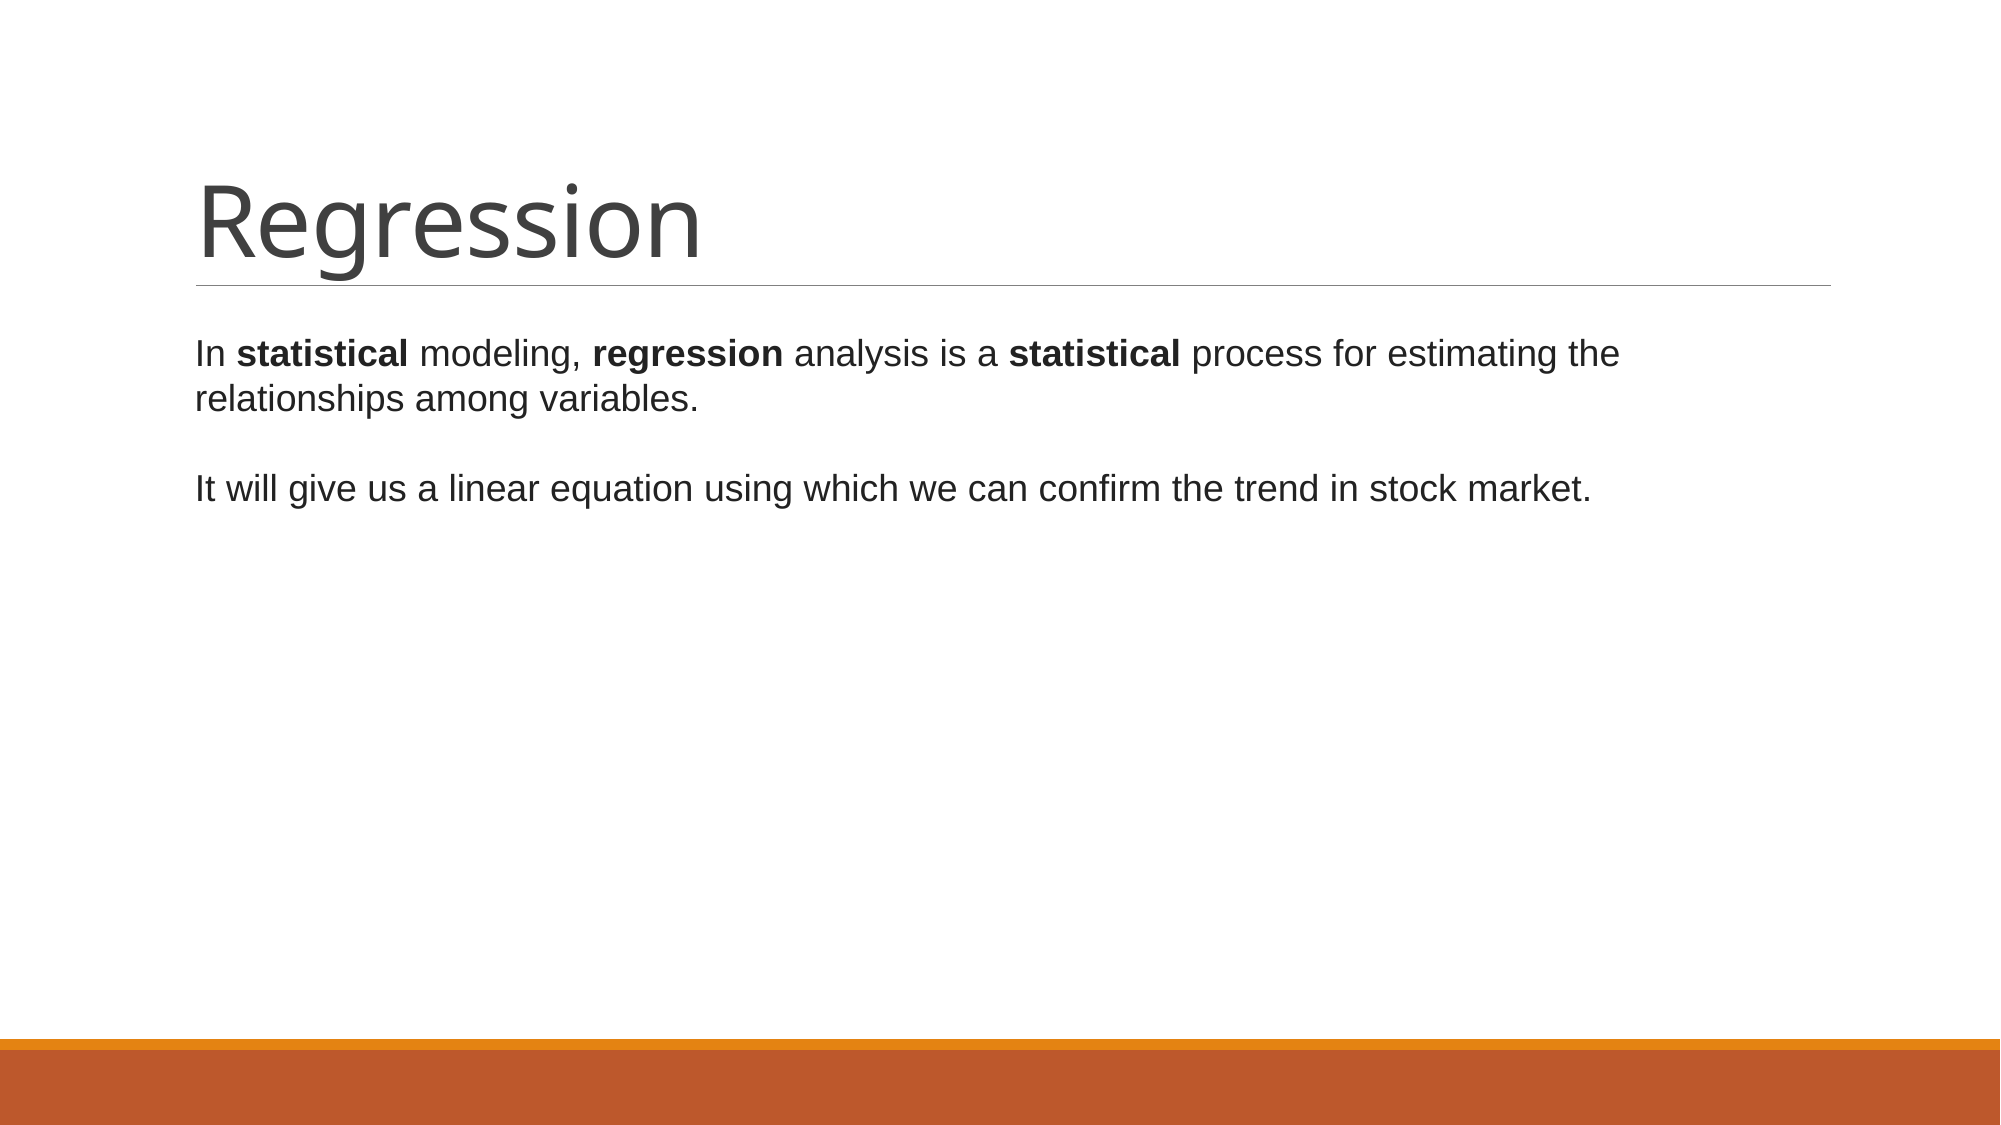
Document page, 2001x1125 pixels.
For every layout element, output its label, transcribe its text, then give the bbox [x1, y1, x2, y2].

title Regression [180, 47, 1830, 285]
text_box In statistical modeling, regression analysis is a statistical process for estimating the relationships among variables. It will give us a linear equation using which we can confirm the trend in stock market. [179, 321, 1830, 516]
